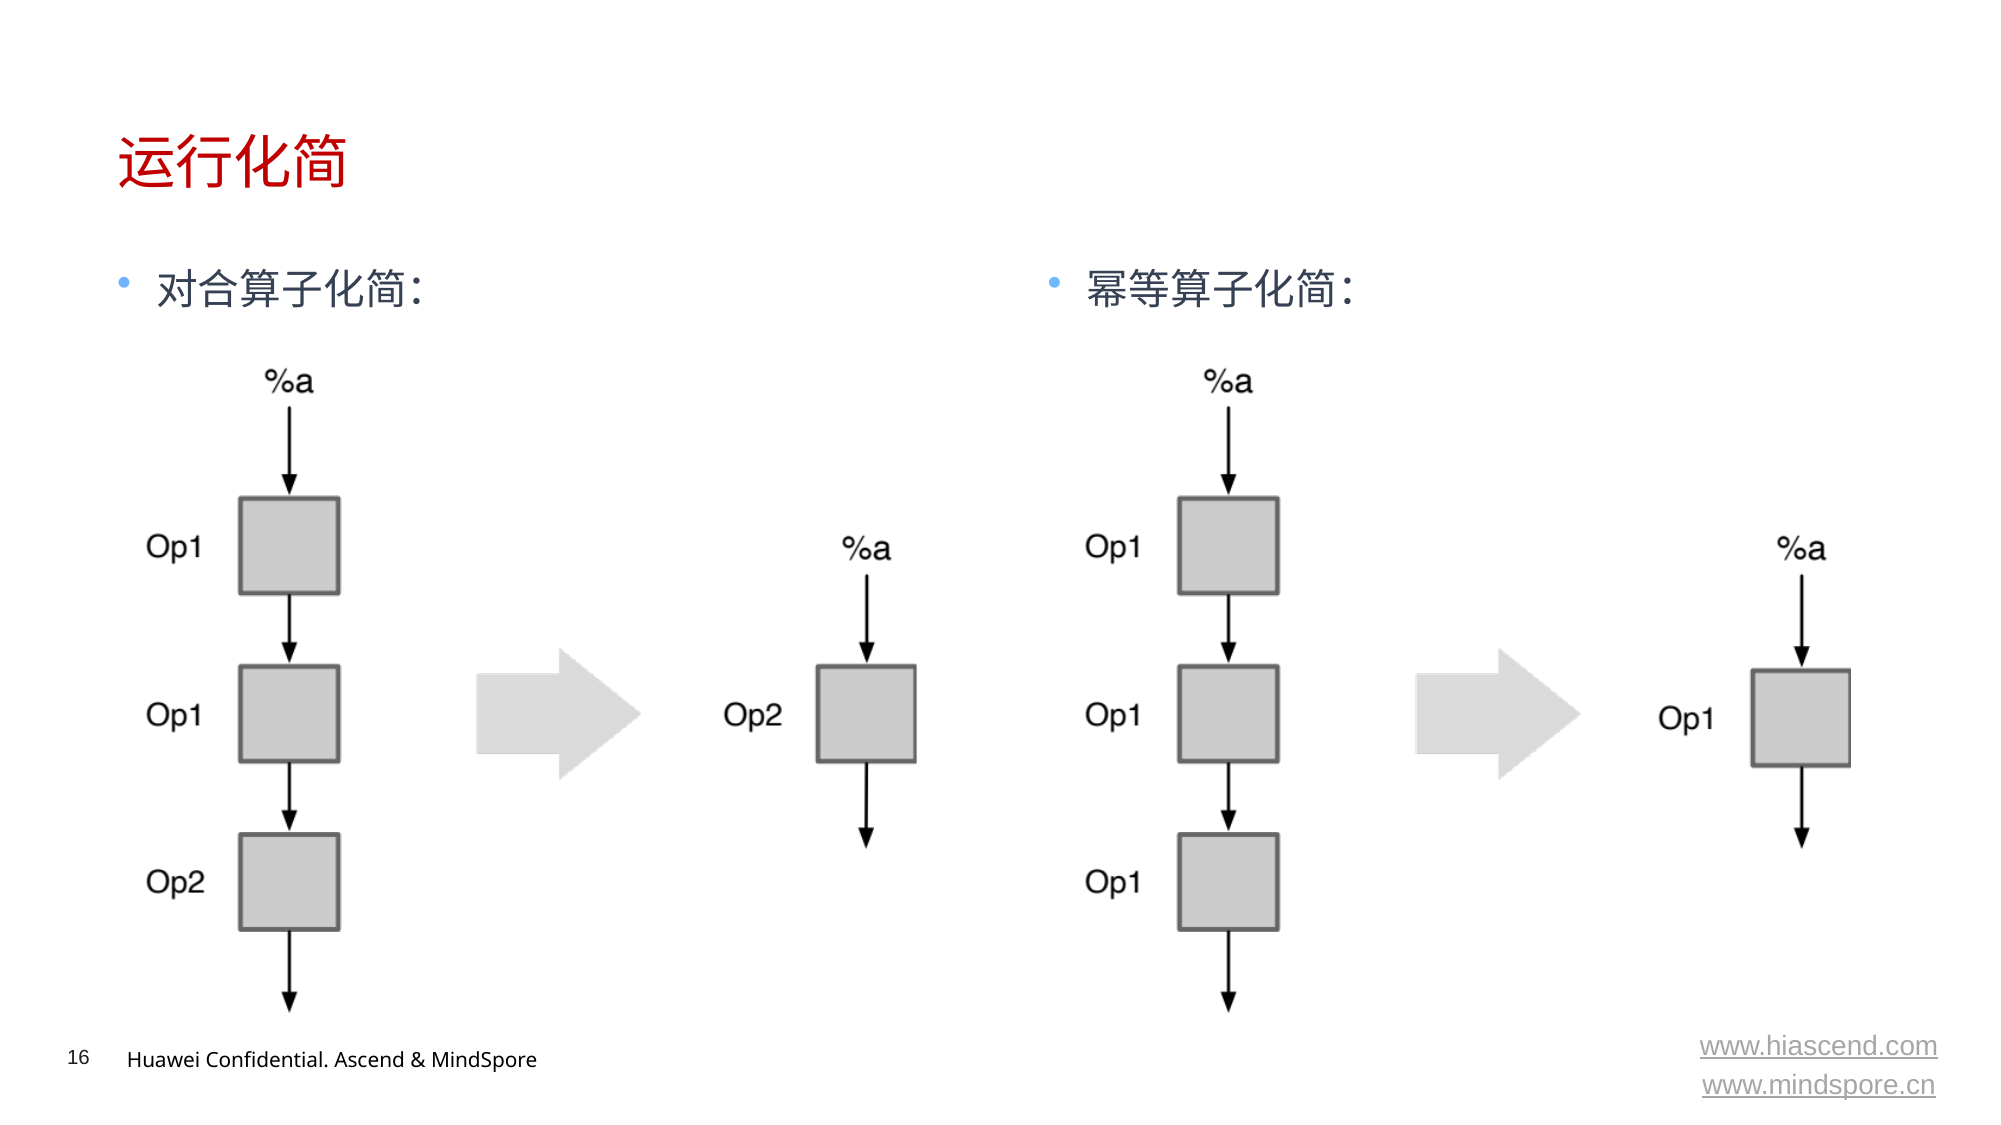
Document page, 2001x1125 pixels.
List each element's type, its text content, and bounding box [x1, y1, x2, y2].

picture [1076, 351, 1852, 1014]
picture [137, 351, 917, 1014]
list 对合算子化简： [102, 245, 971, 988]
title 运行化简 [102, 111, 1901, 209]
list 幂等算子化简： [1032, 245, 1901, 988]
